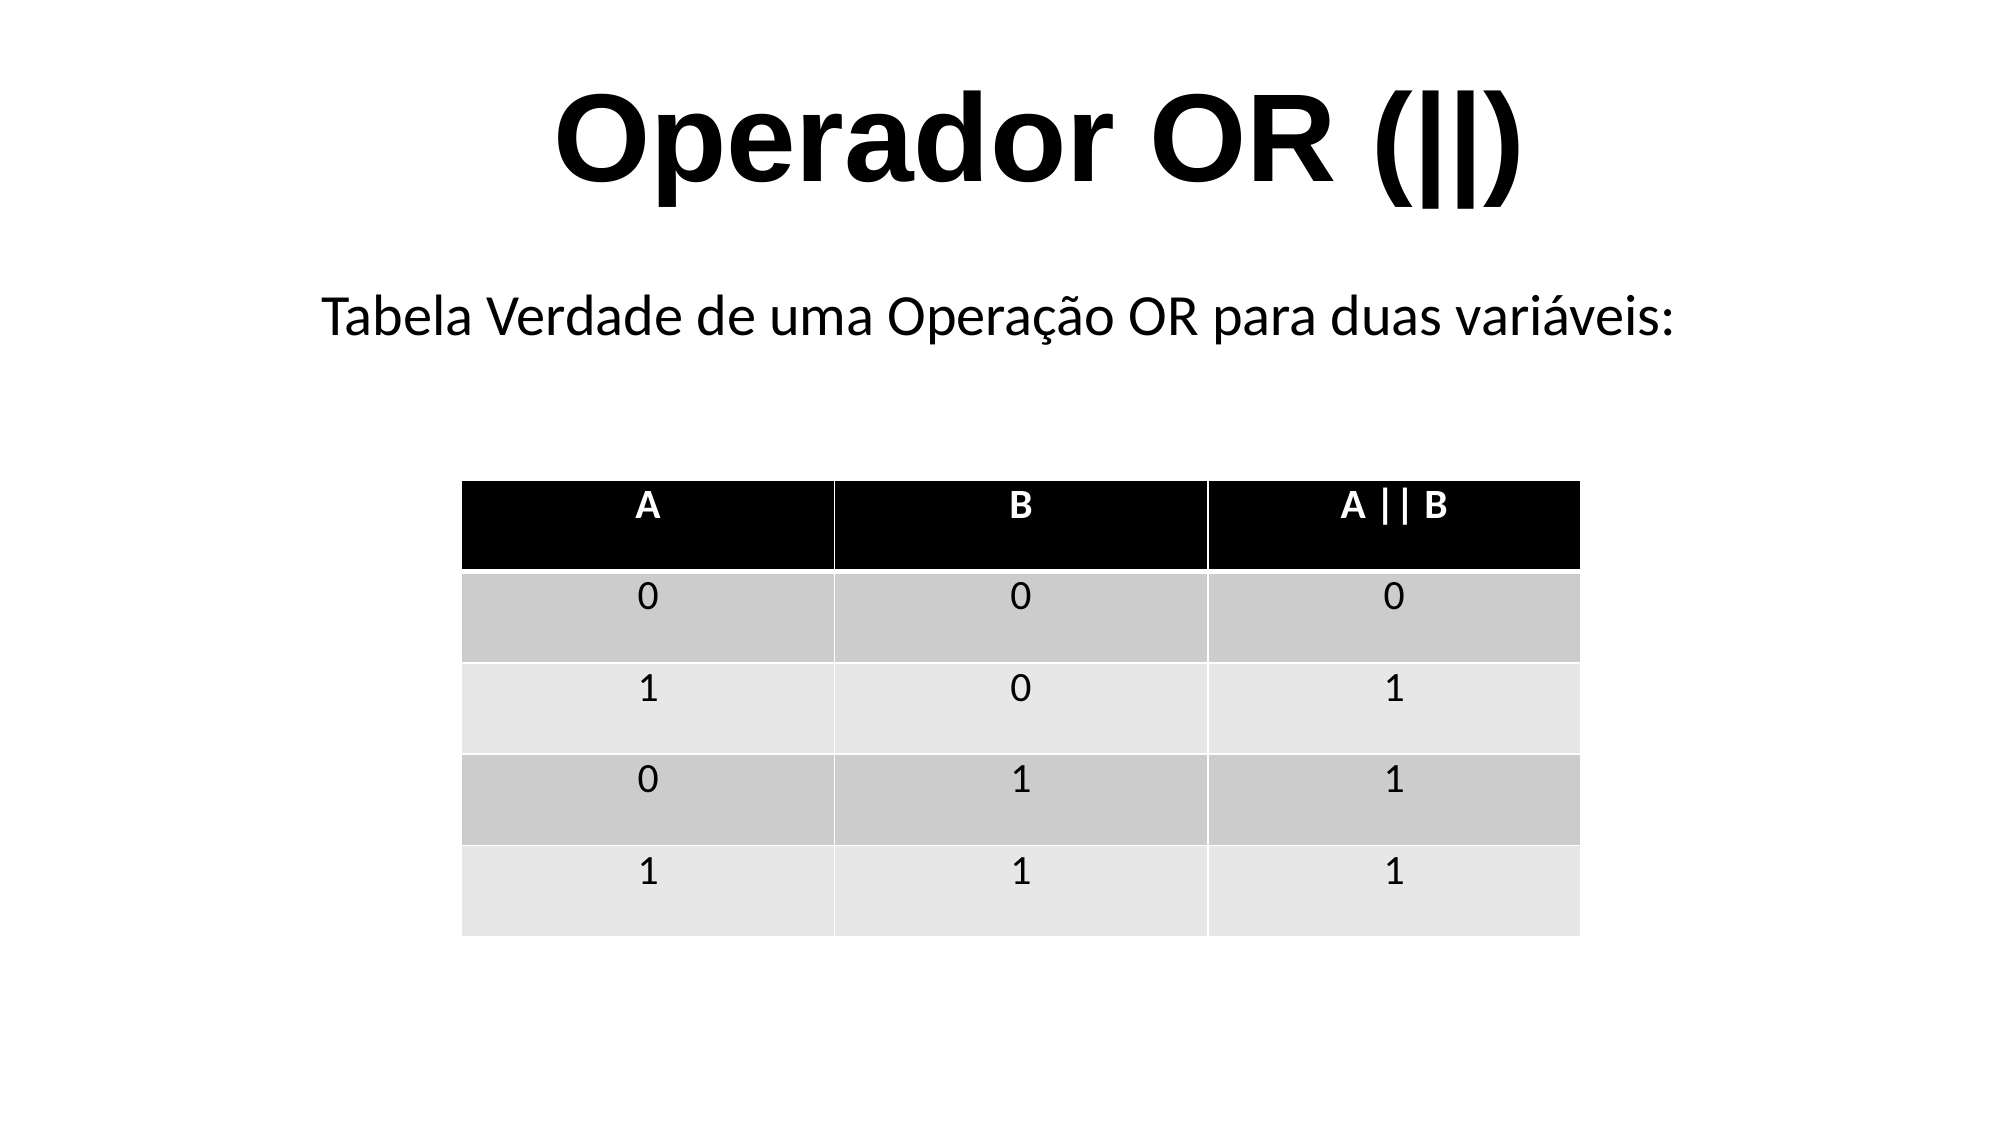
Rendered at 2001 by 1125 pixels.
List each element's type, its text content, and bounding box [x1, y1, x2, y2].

table_cell 0 [462, 755, 834, 845]
table_cell 1 [1209, 664, 1580, 753]
table_cell 1 [1209, 846, 1580, 936]
text_box Tabela Verdade de uma Operação OR para duas variáveis: [306, 269, 1738, 425]
table_cell 0 [462, 574, 834, 662]
table_header B [835, 481, 1207, 569]
table_header A [462, 481, 834, 569]
table_cell 1 [1209, 755, 1580, 845]
table_cell 0 [1209, 574, 1580, 662]
table_cell 1 [835, 846, 1207, 936]
table_cell 0 [835, 664, 1207, 753]
table_cell 1 [462, 664, 834, 753]
table_cell 0 [835, 574, 1207, 662]
title Operador OR (||) [498, 41, 1581, 216]
table_cell 1 [462, 846, 834, 936]
table_cell 1 [835, 755, 1207, 845]
table_header A || B [1209, 481, 1580, 569]
